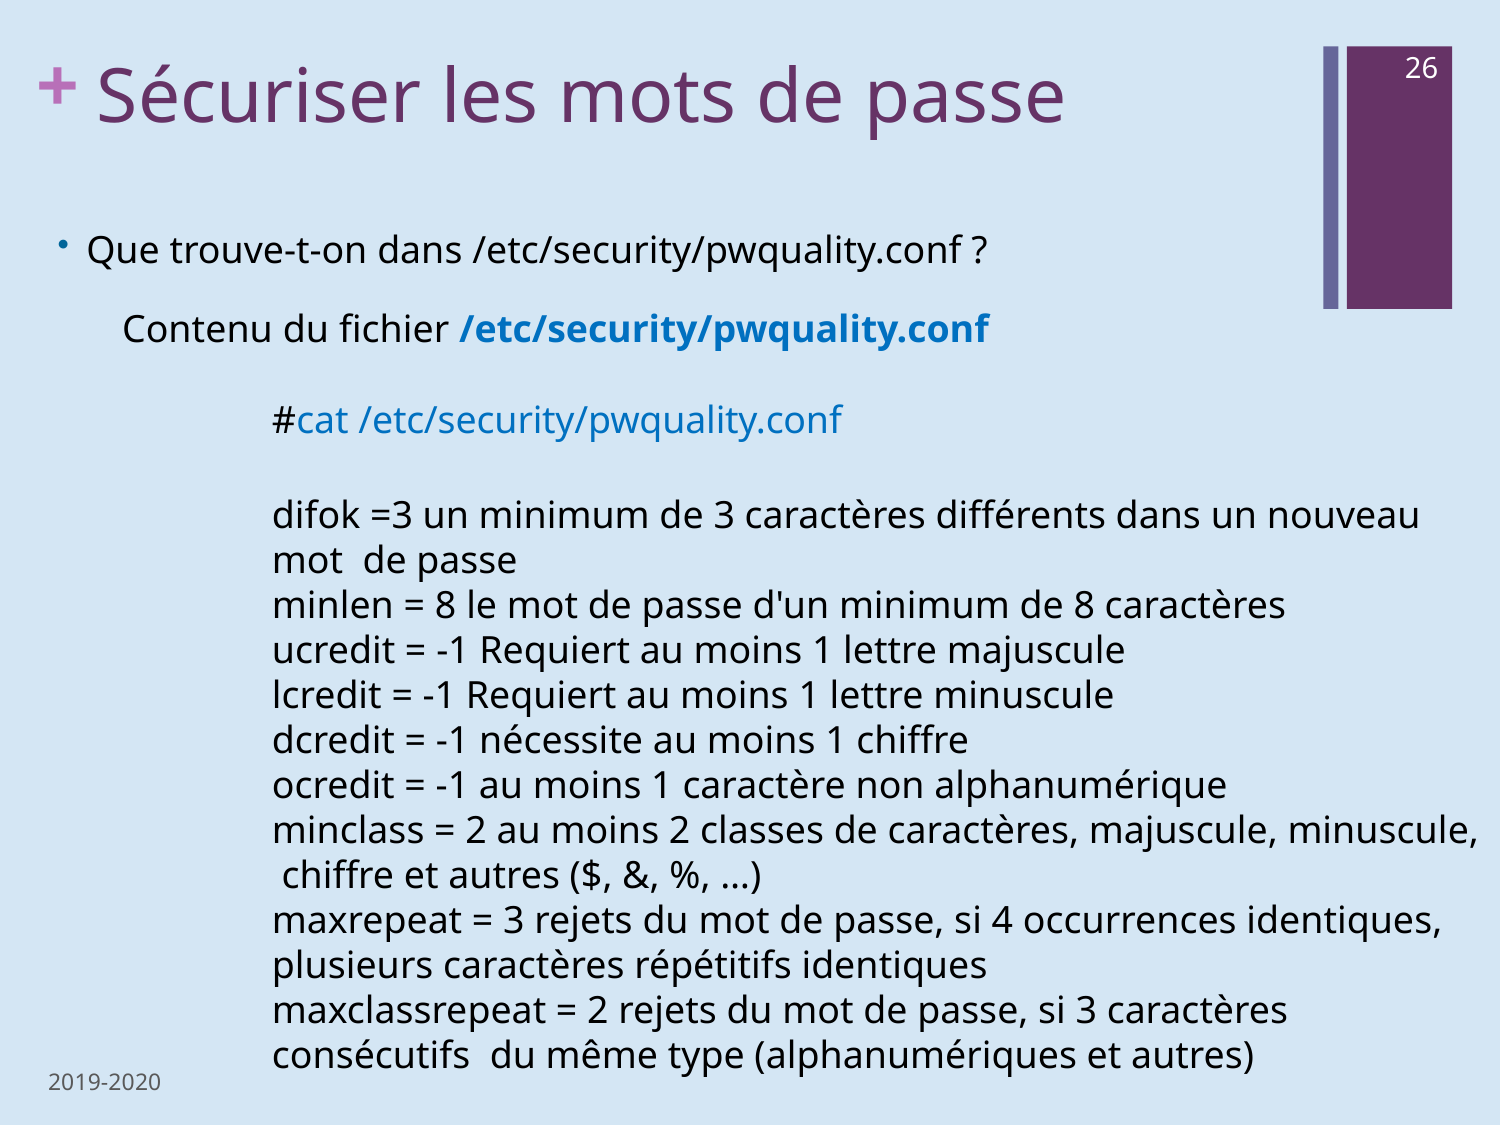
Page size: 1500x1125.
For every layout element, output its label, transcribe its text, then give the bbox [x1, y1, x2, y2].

text_box Que trouve-t-on dans /etc/security/pwquality.conf ? Contenu du fichier /etc/security/pwquality.conf #cat /etc/security/pwquality.conf difok =3 un minimum de 3 caractères différents dans un nouveau mot de passe minlen = 8 le mot de passe d'un minimum de 8 caractères ucredit = -1 Requiert au moins 1 lettre majuscule lcredit = -1 Requiert au moins 1 lettre minuscule dcredit = -1 nécessite au moins 1 chiffre ocredit = -1 au moins 1 caractère non alphanumérique minclass = 2 au moins 2 classes de caractères, majuscule, minuscule, chiffre et autres ($, &, %, …) maxrepeat = 3 rejets du mot de passe, si 4 occurrences identiques, plusieurs caractères répétitifs identiques maxclassrepeat = 2 rejets du mot de passe, si 3 caractères consécutifs du même type (alphanumériques et autres) [40, 218, 1500, 1084]
title Sécuriser les mots de passe [81, 39, 1322, 218]
slide_number 26 [1362, 39, 1454, 100]
footer 2019-2020 [33, 1053, 1038, 1114]
